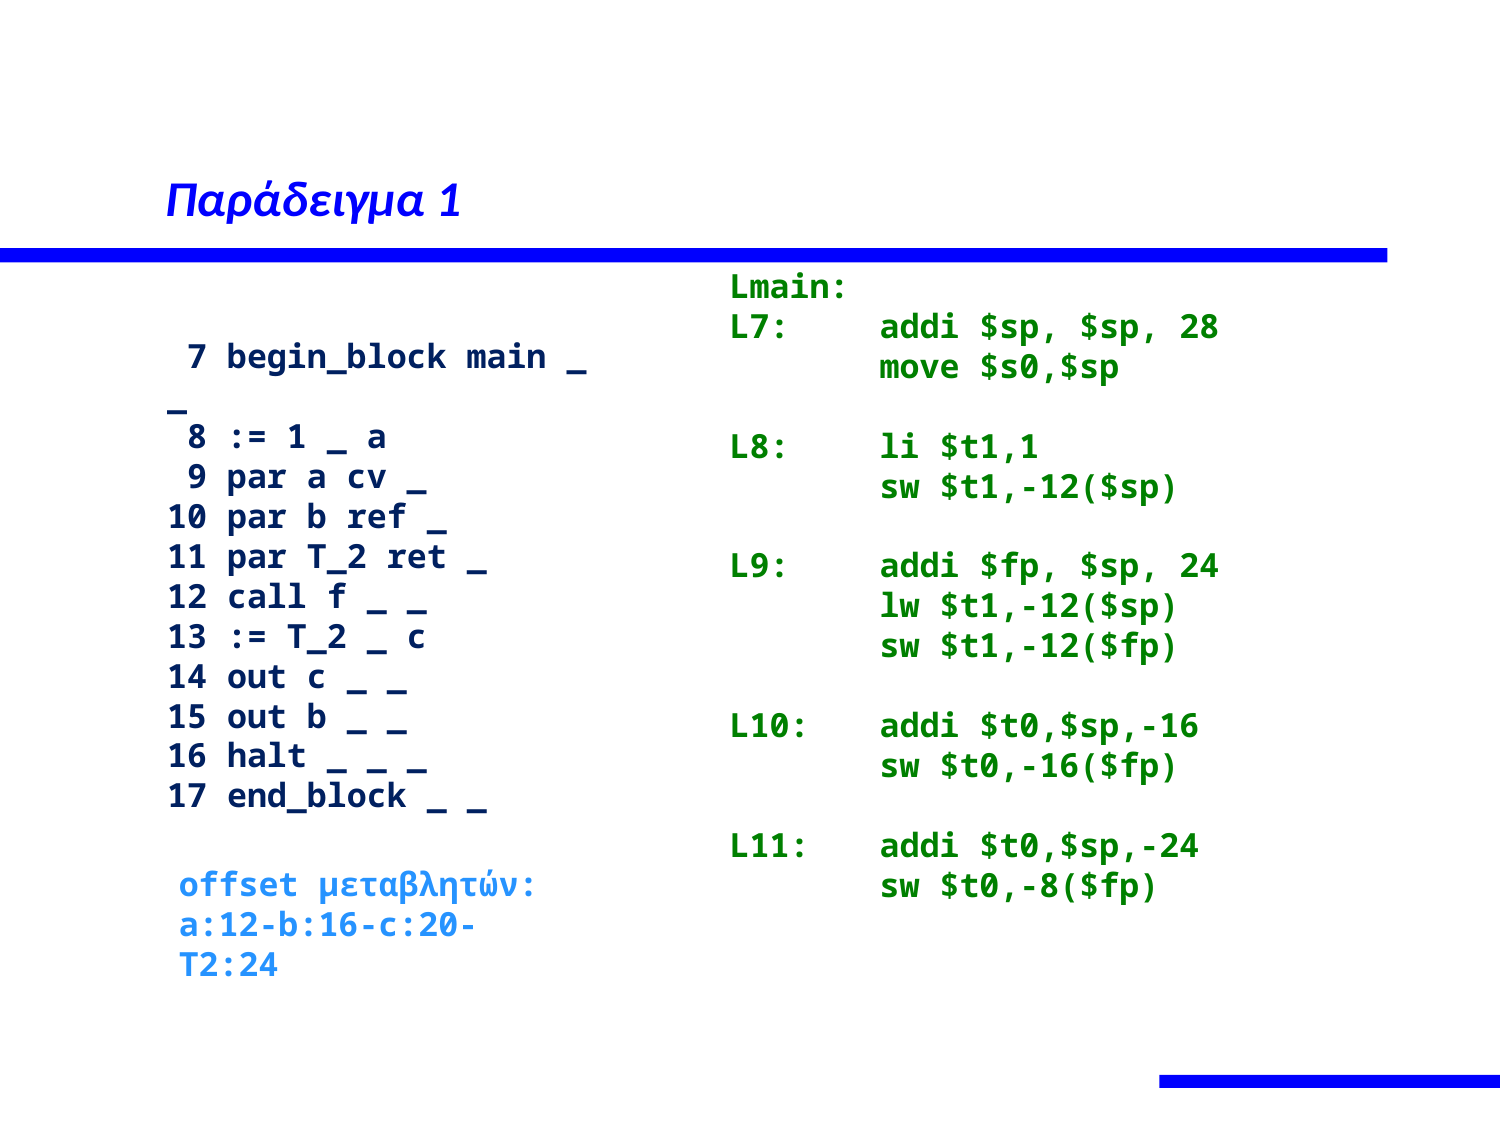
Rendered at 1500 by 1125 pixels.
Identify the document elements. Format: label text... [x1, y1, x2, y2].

title Παράδειγμα 1 [149, 46, 1455, 235]
text_box Lmain: L7: addi $sp, $sp, 28 move $s0,$sp L8: li $t1,1 sw $t1,-12($sp) L9: addi $fp, $sp, 24 lw $t1,-12($sp) sw $t1,-12($fp) L10: addi $t0,$sp,-16 sw $t0,-16($fp) L11: addi $t0,$sp,-24 sw $t0,-8($fp) [714, 257, 1313, 952]
text_box 7 begin_block main _ _ 8 := 1 _ a 9 par a cv _ 10 par b ref _ 11 par T_2 ret _ 12 call f _ _ 13 := T_2 _ c 14 out c _ _ 15 out b _ _ 16 halt _ _ _ 17 end_block _ _ [152, 328, 610, 862]
text_box offset μεταβλητών: a:12-b:16-c:20-T2:24 [164, 855, 575, 990]
